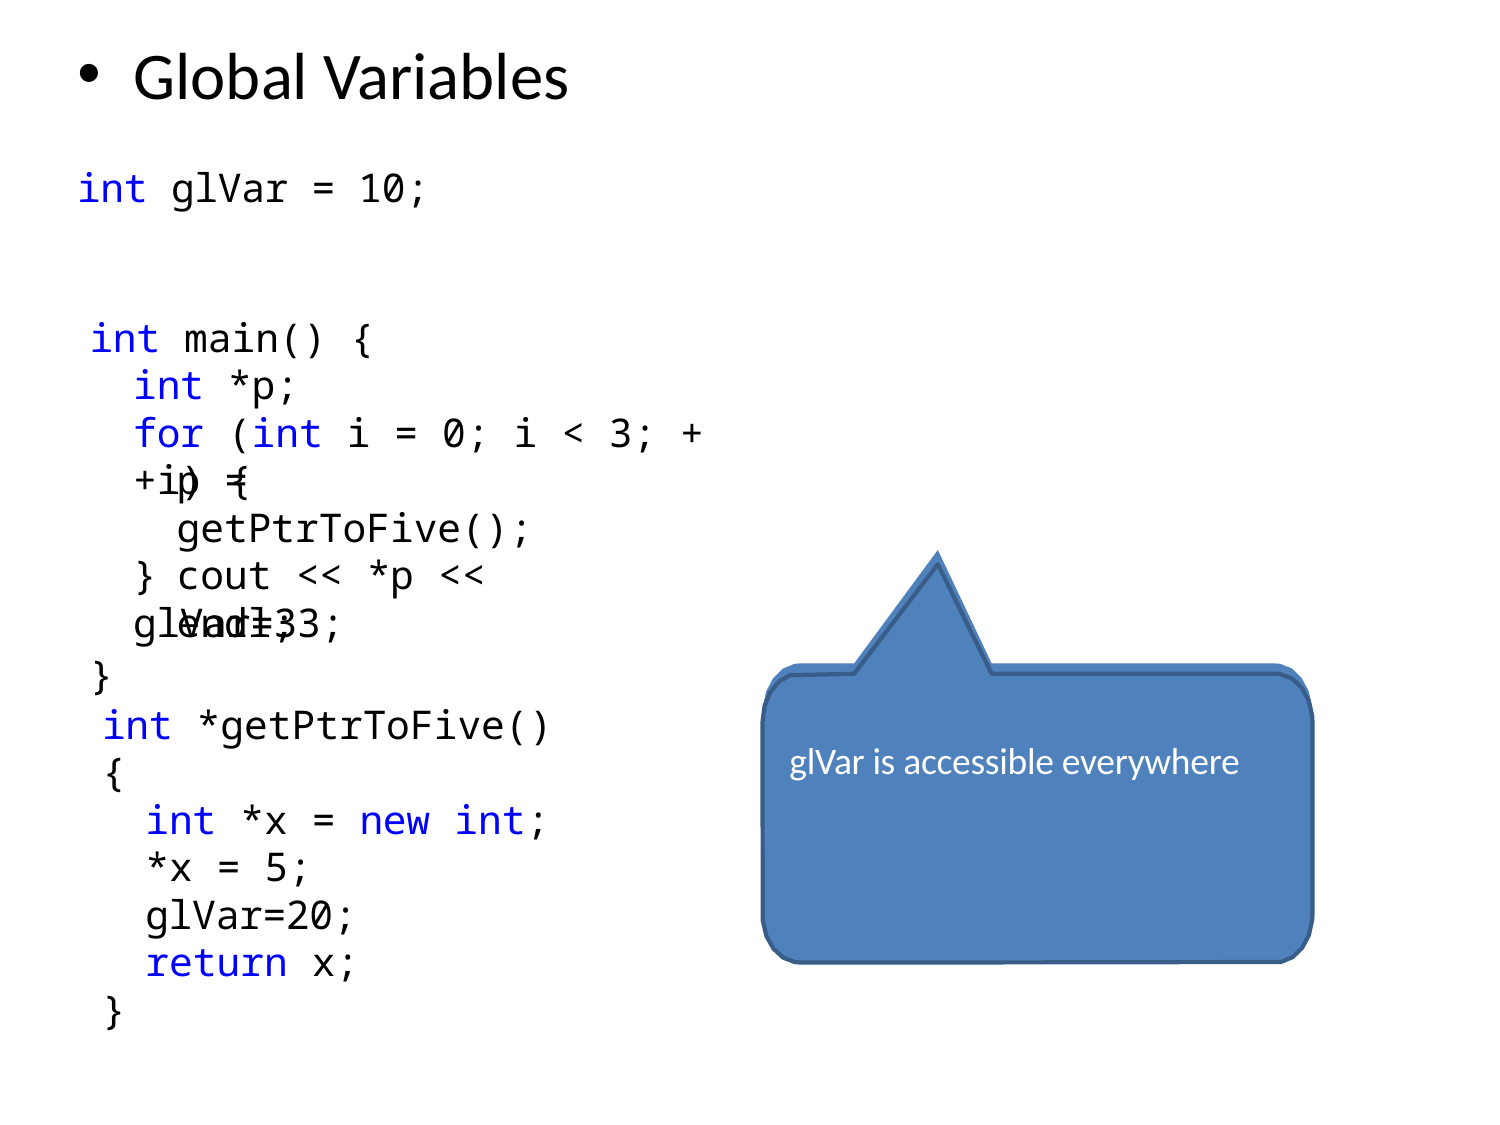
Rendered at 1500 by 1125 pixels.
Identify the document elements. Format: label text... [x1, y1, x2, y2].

text_box int *getPtrToFive() { int *x = new int; *x = 5; glVar=20; return x; } [99, 711, 564, 942]
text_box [87, 312, 770, 703]
text_box [75, 208, 1375, 373]
text_box [774, 549, 1313, 714]
text_box glVar is accessible everywhere [787, 737, 1248, 947]
text_box int glVar = 10; [74, 162, 539, 288]
text_box [762, 564, 1313, 963]
text_box Global Variables [75, 32, 1308, 197]
